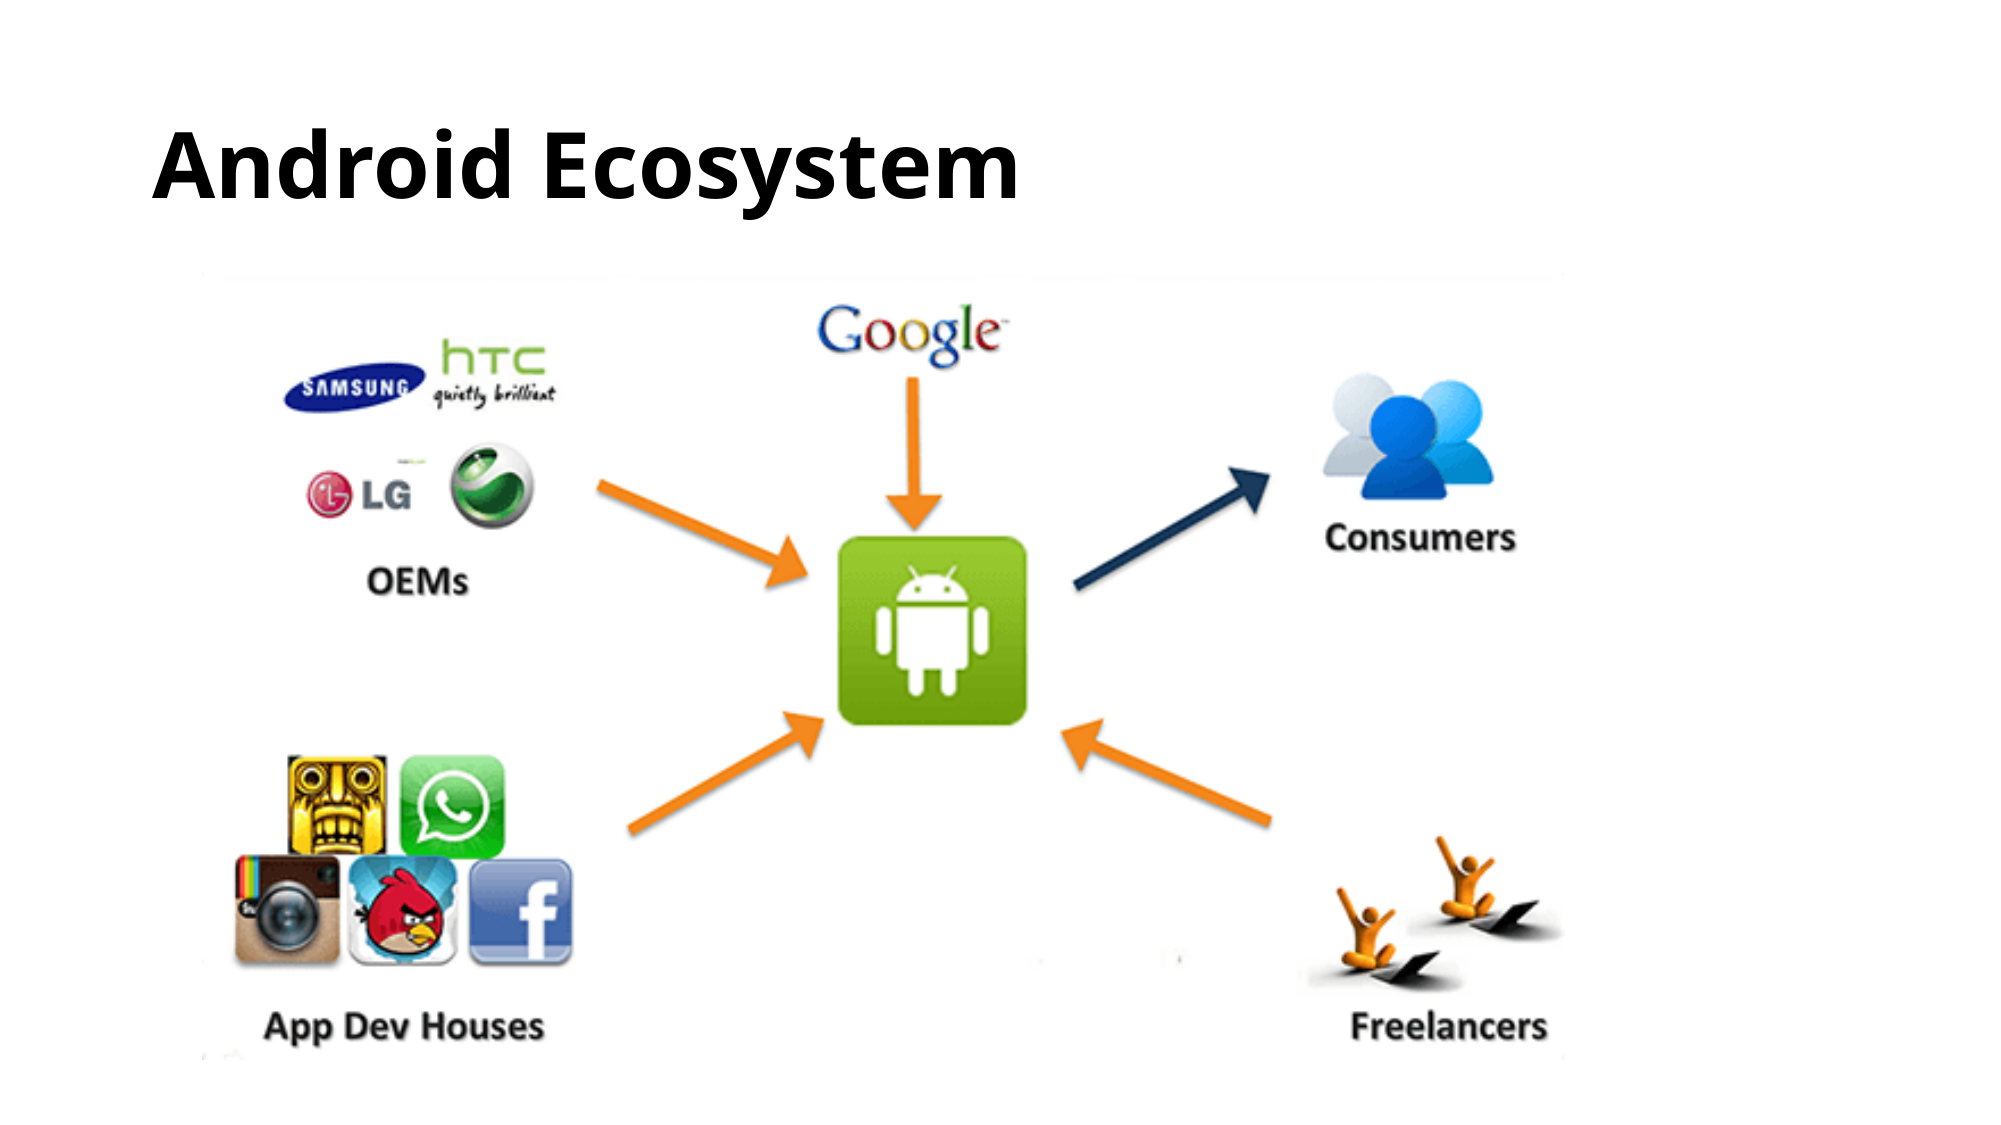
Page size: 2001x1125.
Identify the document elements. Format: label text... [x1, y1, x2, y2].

title Android Ecosystem [137, 59, 1863, 278]
picture [202, 273, 1565, 1060]
